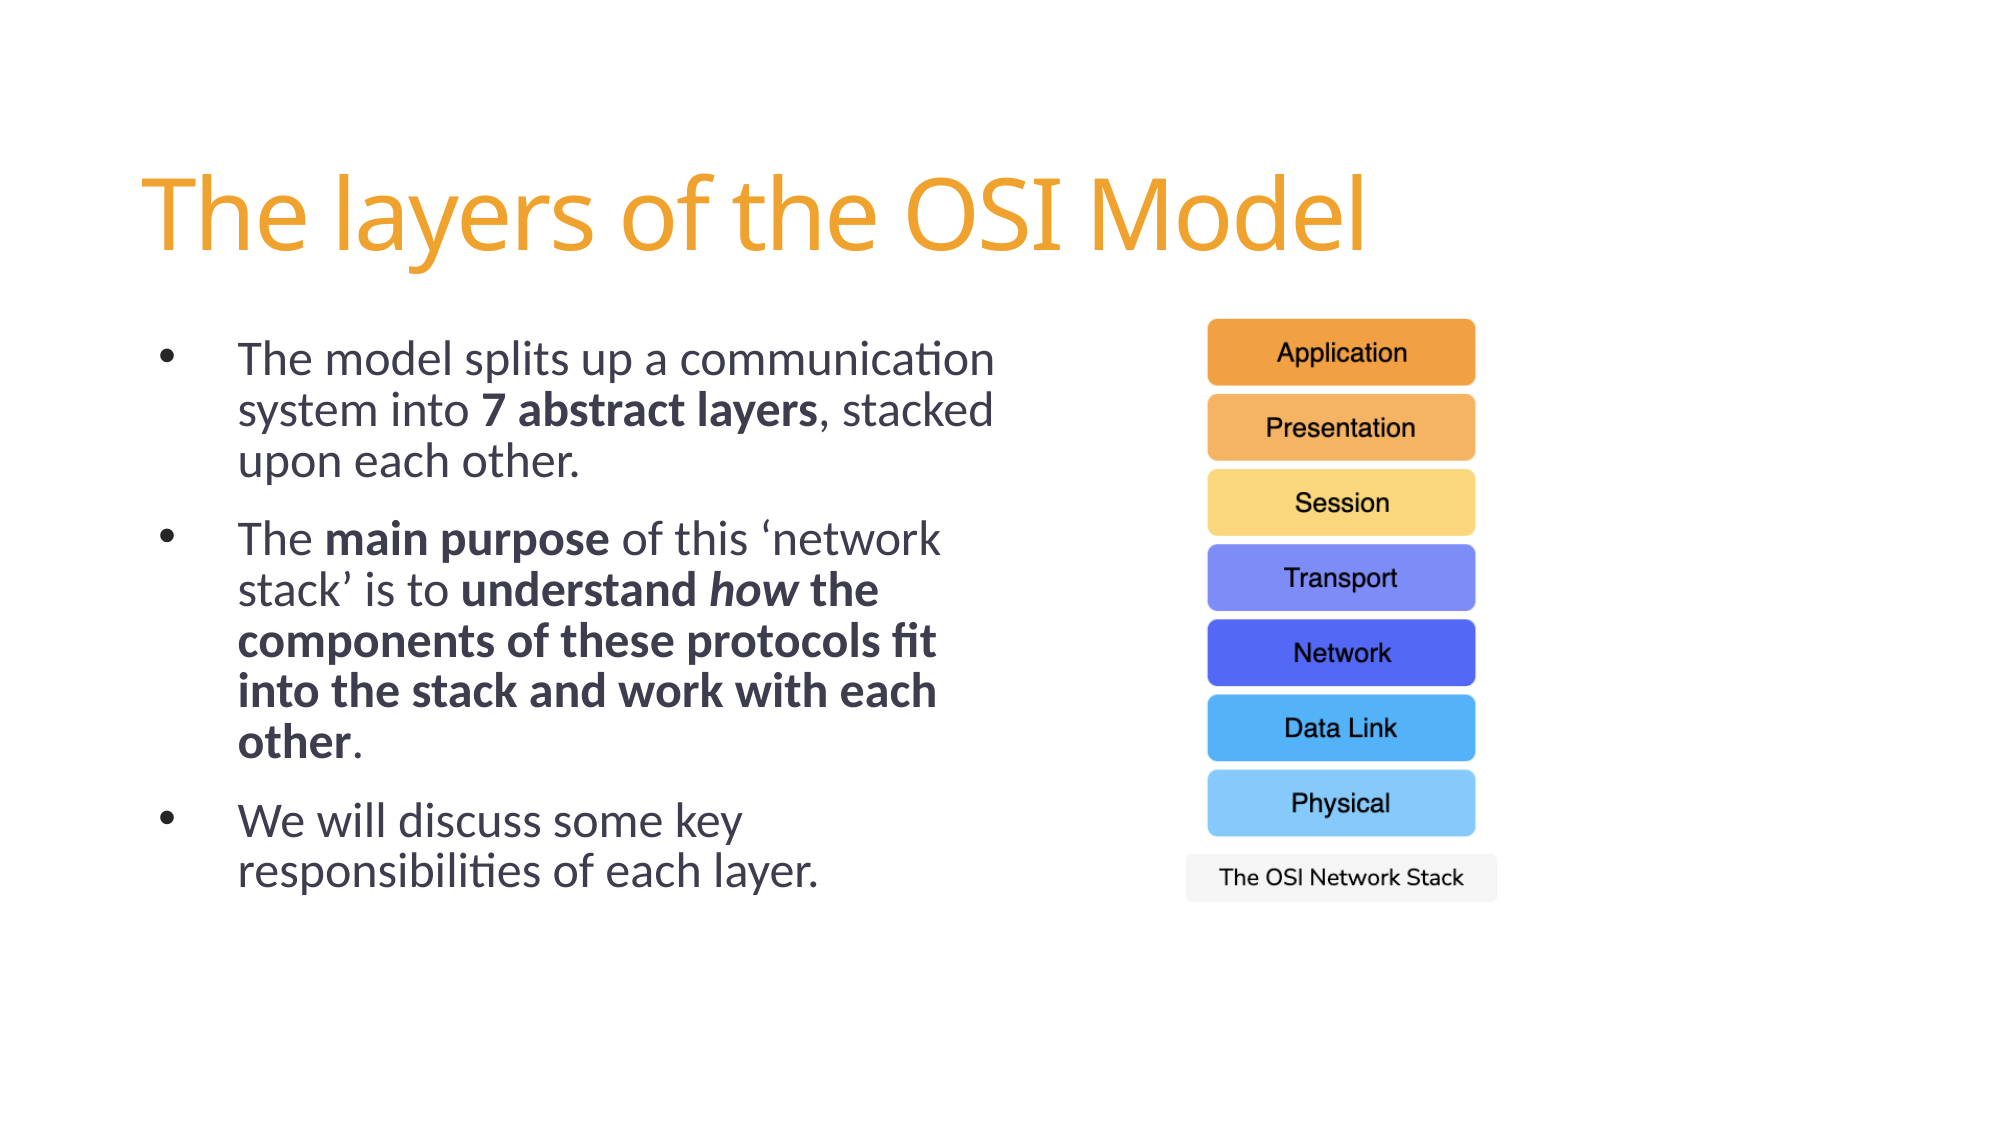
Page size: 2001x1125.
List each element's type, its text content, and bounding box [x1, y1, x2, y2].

text_box The model splits up a communication system into 7 abstract layers, stacked upon each other. The main purpose of this ‘network stack’ is to understand how the components of these protocols fit into the stack and work with each other. We will discuss some key responsibilities of each layer. [143, 354, 1033, 992]
text_box The layers of the OSI Model [127, 81, 1715, 354]
picture [1166, 294, 1538, 927]
